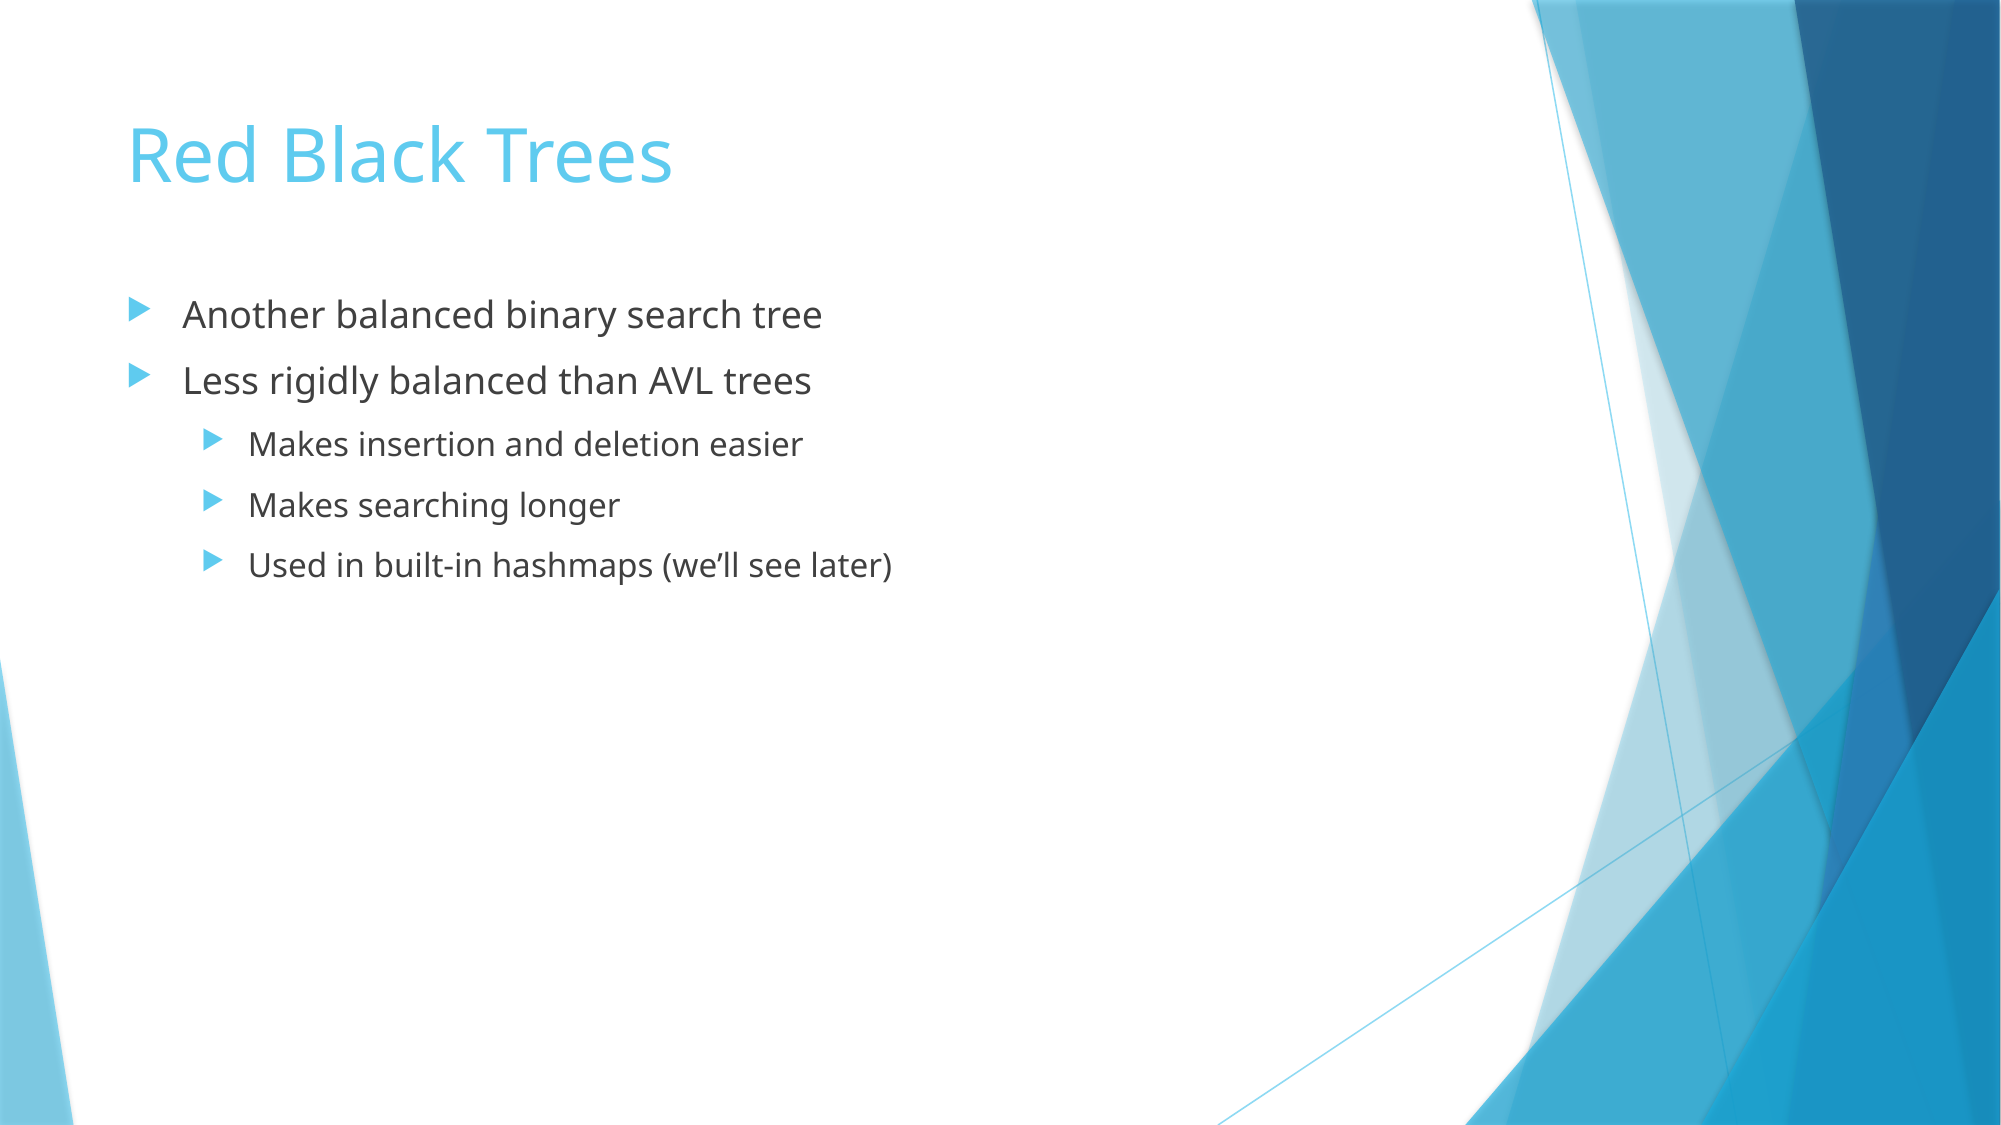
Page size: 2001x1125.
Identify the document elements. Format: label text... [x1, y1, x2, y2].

list Another balanced binary search tree Less rigidly balanced than AVL trees Makes insertion and deletion easier Makes searching longer Used in built-in hashmaps (we’ll see later) [111, 283, 1522, 991]
title Red Black Trees [111, 99, 1522, 222]
